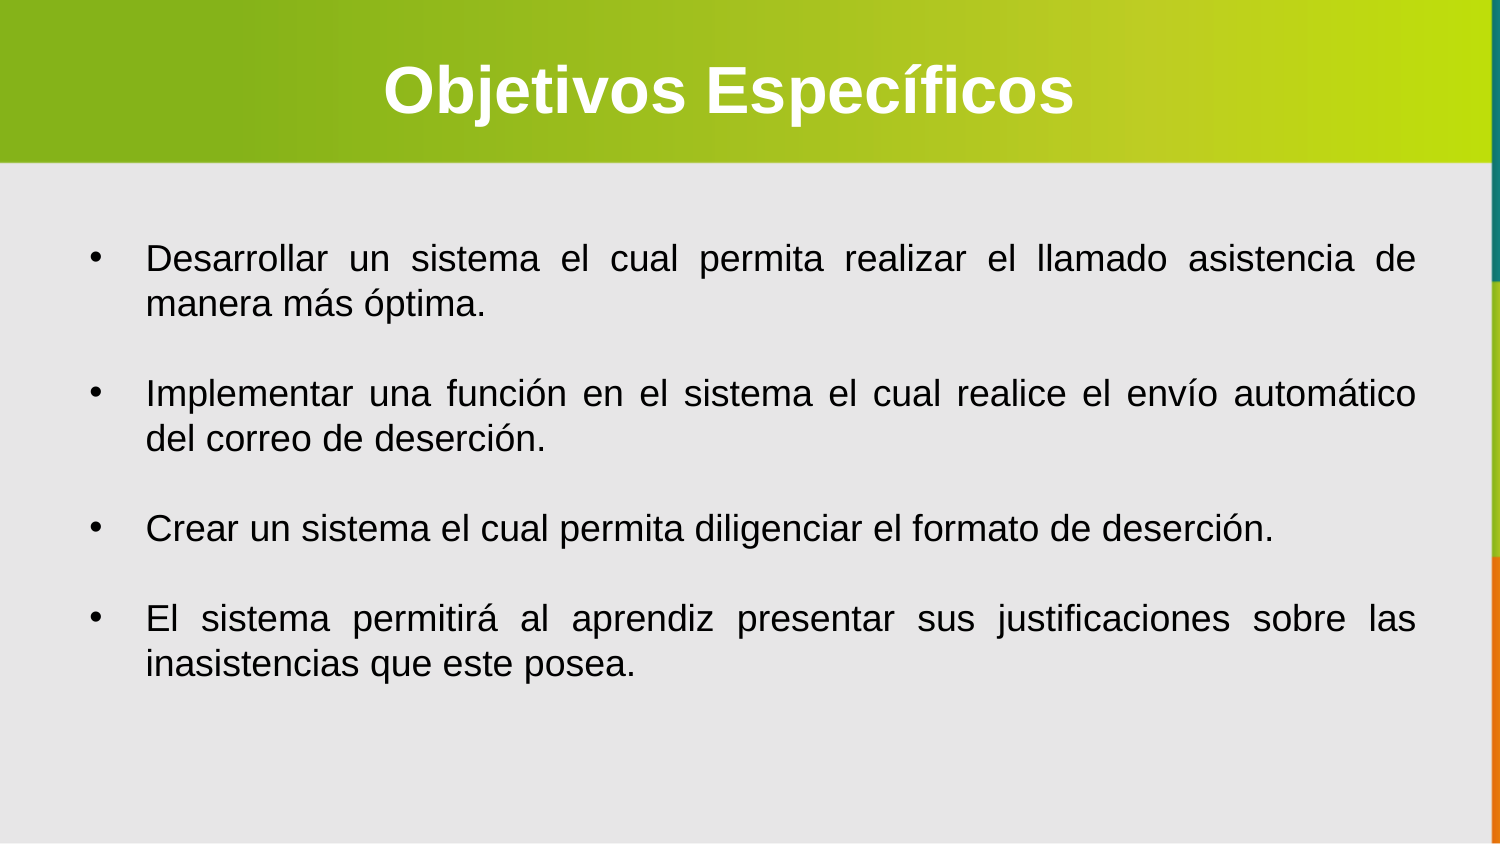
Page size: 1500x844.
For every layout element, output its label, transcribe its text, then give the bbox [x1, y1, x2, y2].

picture [0, 0, 1500, 844]
text_box Objetivos Específicos [129, 39, 1331, 136]
text_box Desarrollar un sistema el cual permita realizar el llamado asistencia de manera más óptima. Implementar una función en el sistema el cual realice el envío automático del correo de deserción. Crear un sistema el cual permita diligenciar el formato de deserción. El sistema permitirá al aprendiz presentar sus justificaciones sobre las inasistencias que este posea. [74, 226, 1432, 752]
